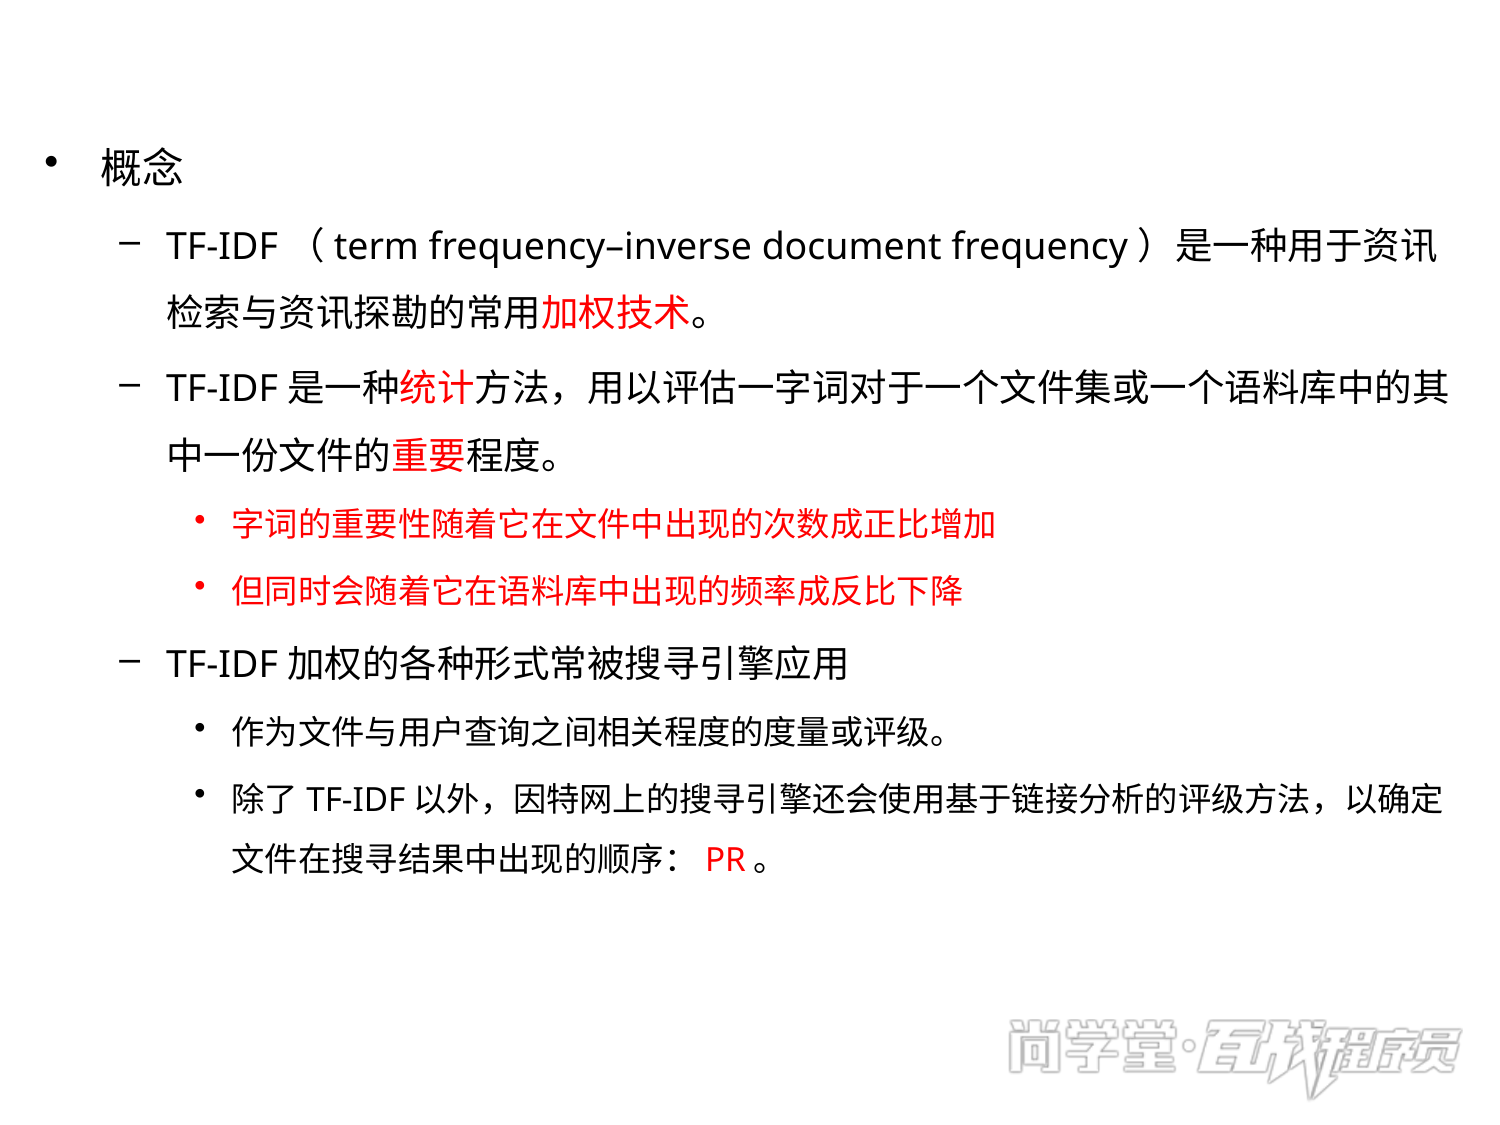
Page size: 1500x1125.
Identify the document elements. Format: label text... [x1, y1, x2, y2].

list 概念 TF-IDF（term frequency–inverse document frequency）是一种用于资讯检索与资讯探勘的常用加权技术。 TF-IDF是一种统计方法，用以评估一字词对于一个文件集或一个语料库中的其中一份文件的重要程度。 字词的重要性随着它在文件中出现的次数成正比增加 但同时会随着它在语料库中出现的频率成反比下降 TF-IDF加权的各种形式常被搜寻引擎应用 作为文件与用户查询之间相关程度的度量或评级。 除了TF-IDF以外，因特网上的搜寻引擎还会使用基于链接分析的评级方法，以确定文件在搜寻结果中出现的顺序：PR。 [29, 109, 1471, 942]
picture [1008, 1019, 1463, 1103]
